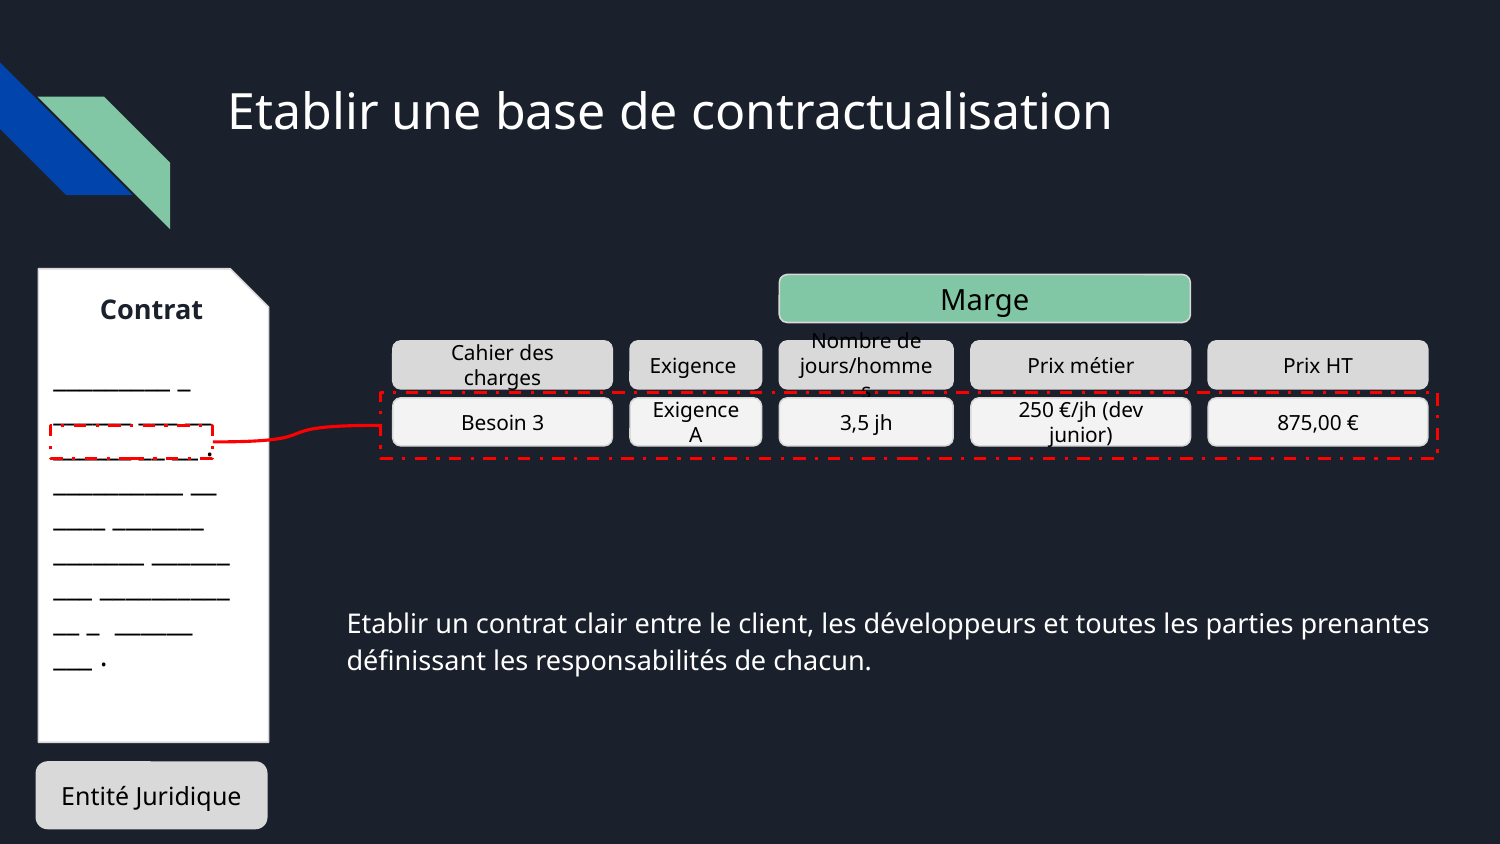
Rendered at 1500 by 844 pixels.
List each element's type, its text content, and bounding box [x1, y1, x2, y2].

text_box Entité Juridique [36, 761, 267, 829]
text_box [50, 425, 213, 459]
text_box _________ _ ______ ___ __ ______ __ __ . __________ __ ____ _______ _______ ______ ___ __________ __ _ ______ ___ . [38, 268, 269, 743]
text_box Exigence [630, 340, 762, 389]
text_box Nombre de jours/hommes [779, 340, 954, 389]
text_box Contrat [64, 277, 239, 326]
text_box Prix métier [970, 340, 1191, 389]
text_box Cahier des charges [392, 340, 613, 389]
text_box Prix HT [1208, 340, 1428, 389]
list Etablir un contrat clair entre le client, les développeurs et toutes les parties prenantes définissant les responsabilités de chacun. [331, 586, 1487, 699]
text_box Marge [779, 274, 1191, 323]
title Etablir une base de contractualisation [212, 64, 1368, 215]
text_box [380, 392, 1438, 459]
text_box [212, 425, 381, 443]
